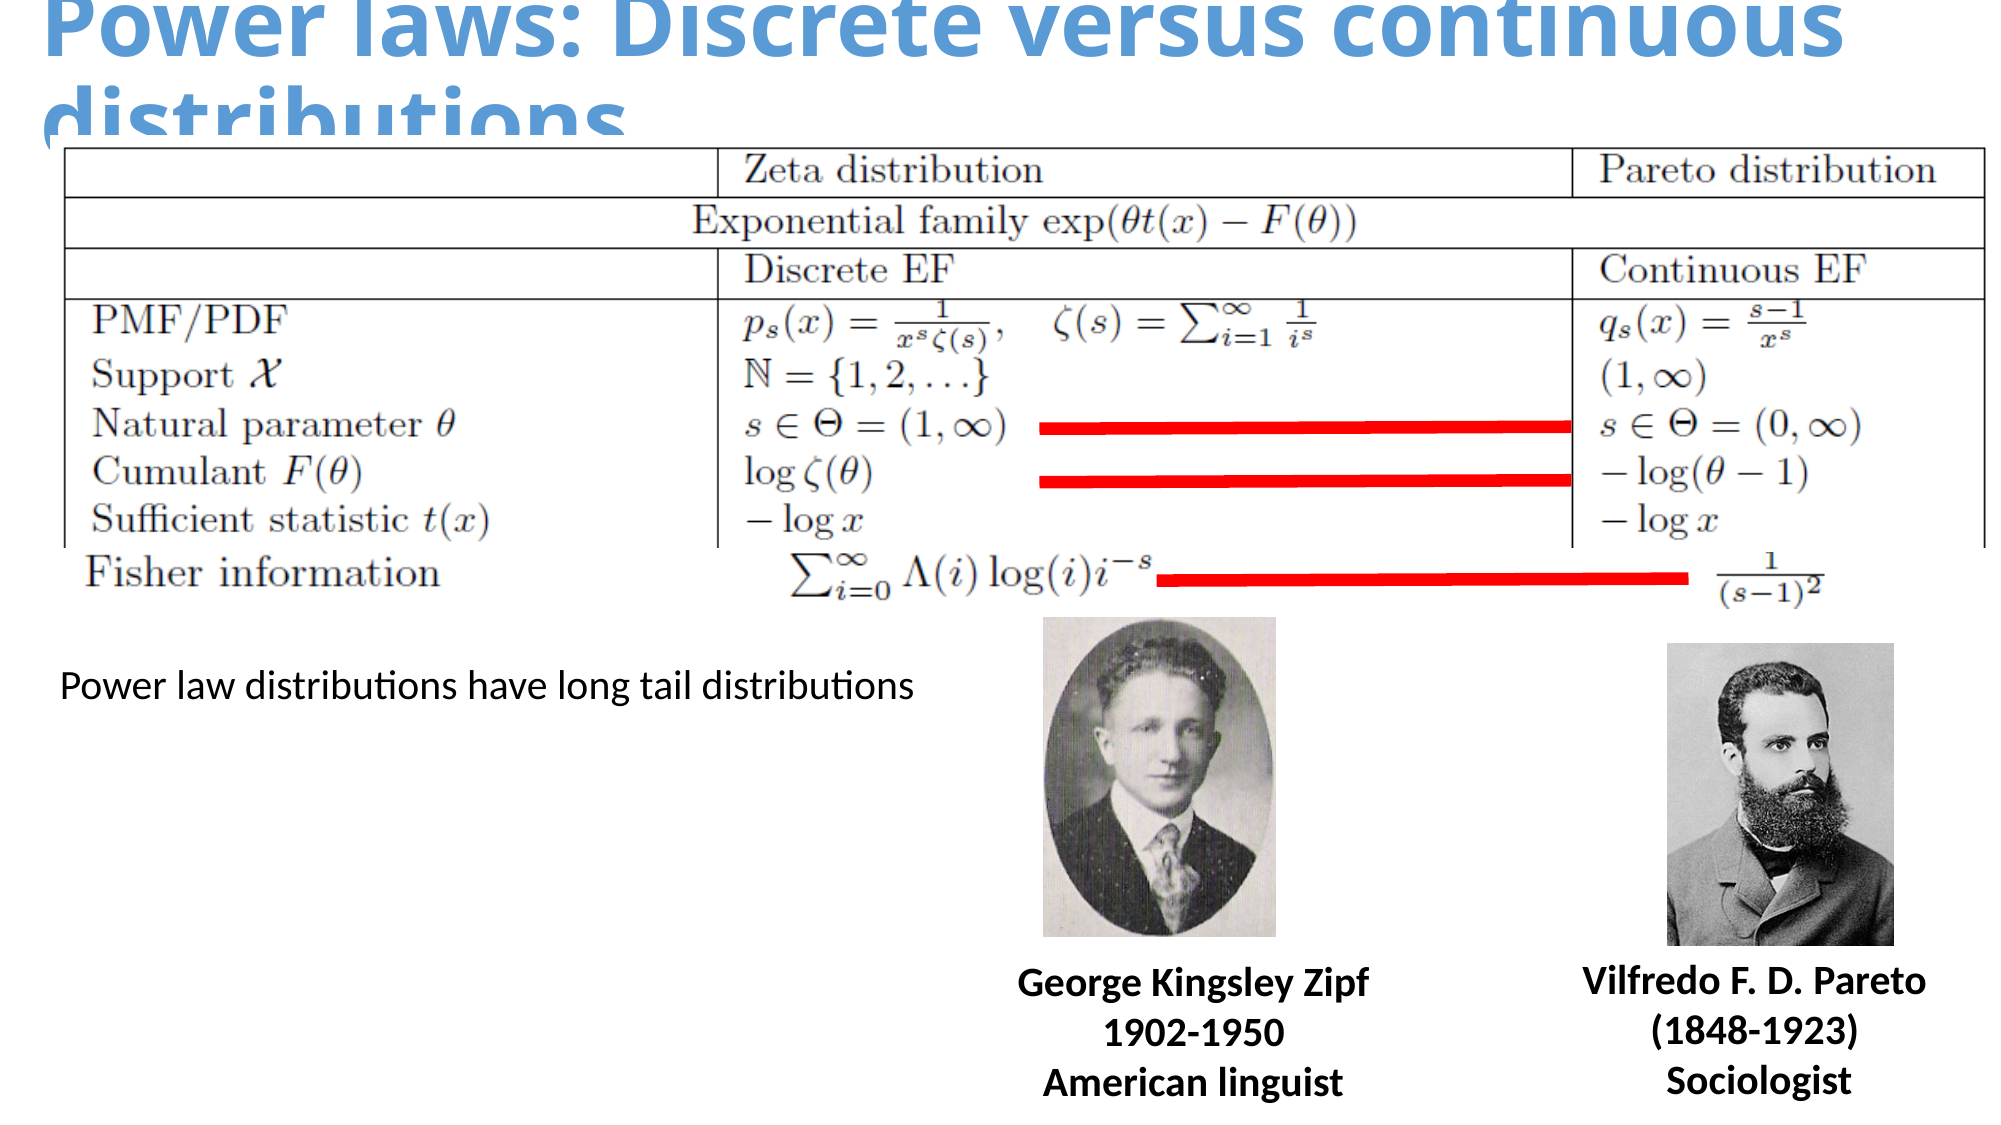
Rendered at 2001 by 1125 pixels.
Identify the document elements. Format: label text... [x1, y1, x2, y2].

picture [72, 552, 2000, 609]
title Power laws: Discrete versus continuous distributions [25, 0, 2000, 185]
text_box Vilfredo F. D. Pareto (1848-1923) Sociologist [1532, 945, 1987, 1111]
picture [50, 135, 2000, 548]
text_box Power law distributions have long tail distributions [44, 650, 930, 716]
picture [1667, 643, 1894, 946]
text_box George Kingsley Zipf 1902-1950 American linguist [934, 947, 1453, 1113]
picture [1043, 617, 1276, 937]
